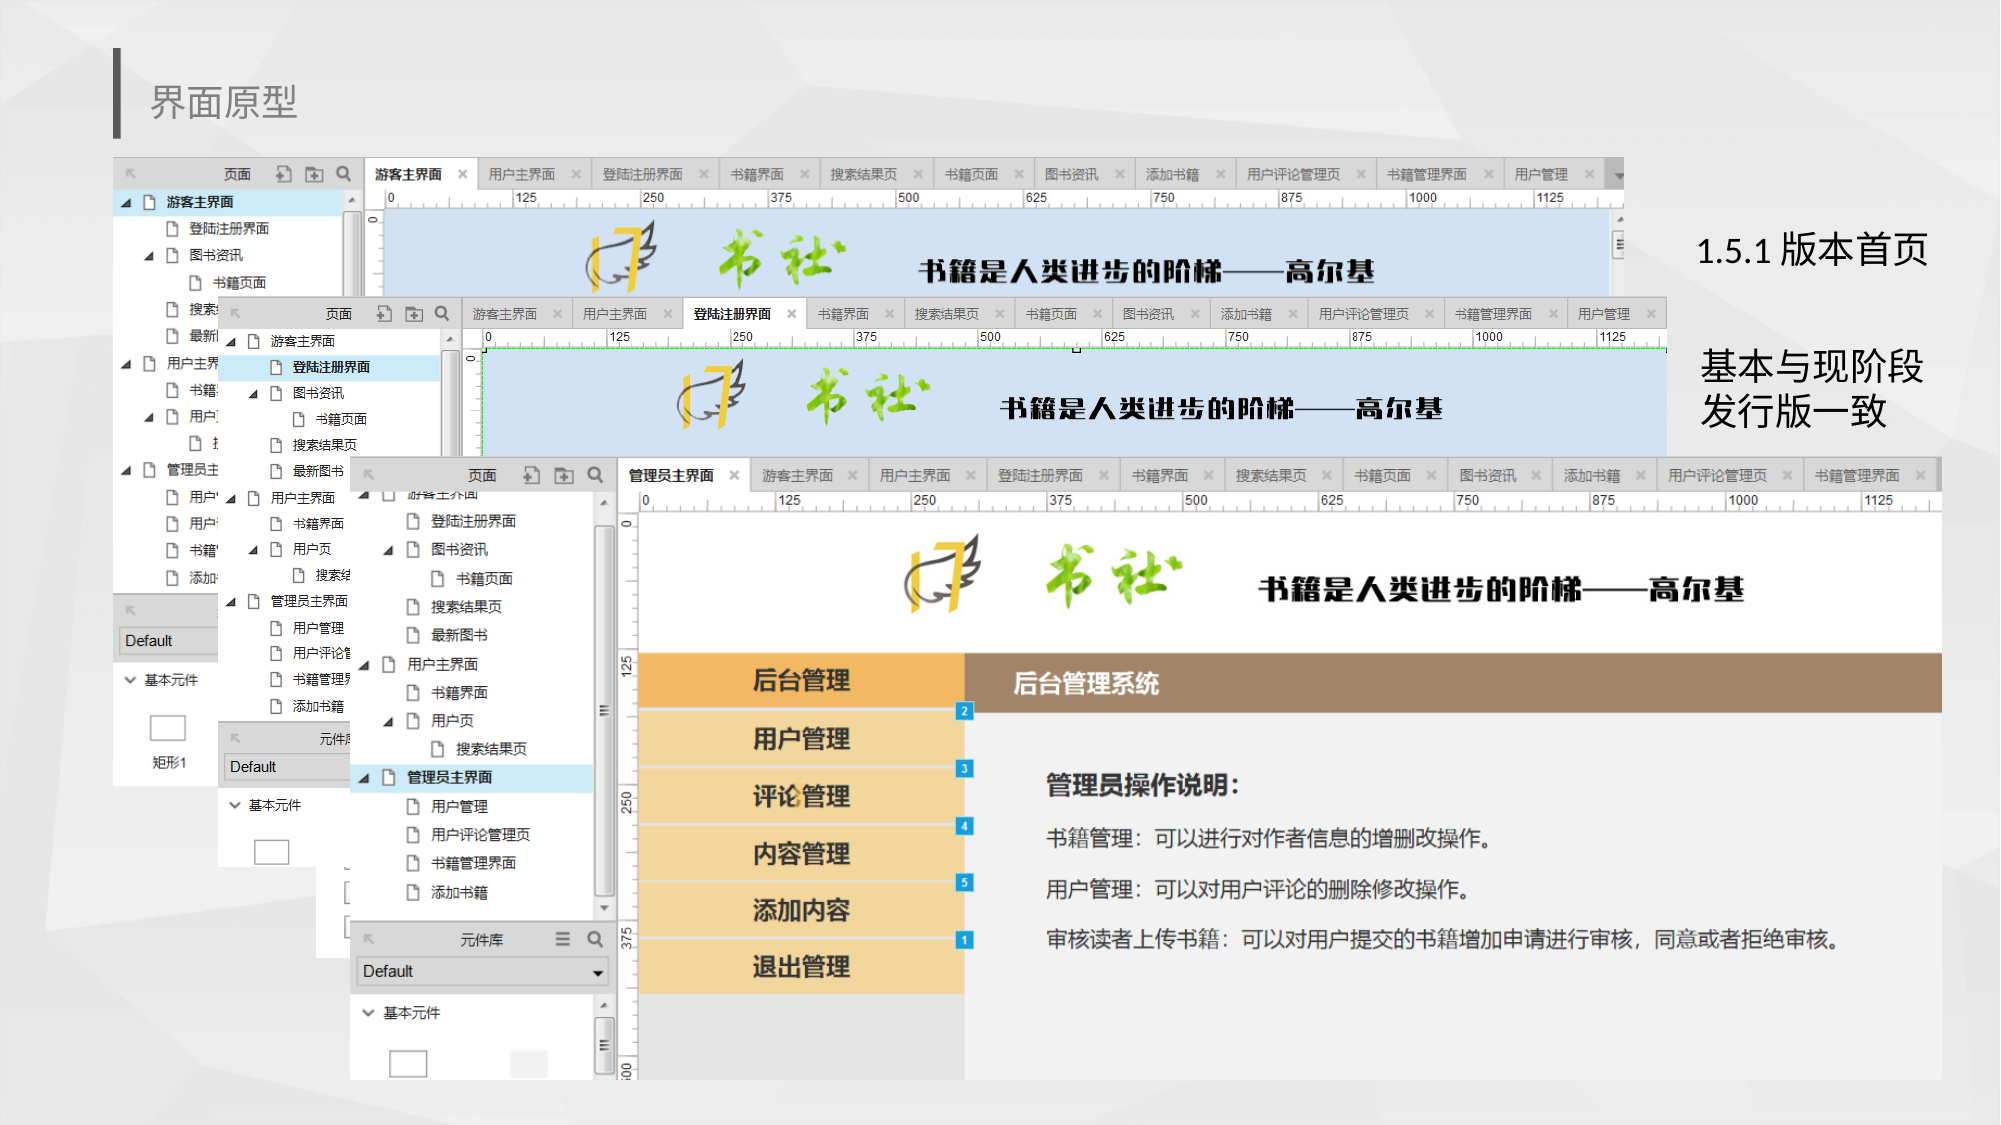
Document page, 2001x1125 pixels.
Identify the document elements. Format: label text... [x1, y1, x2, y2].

title 界面原型 [134, 45, 1860, 144]
text_box 基本与现阶段 发行版一致 [1685, 335, 1940, 441]
text_box 1.5.1版本首页 [1680, 218, 1946, 279]
picture [0, 0, 2000, 1125]
